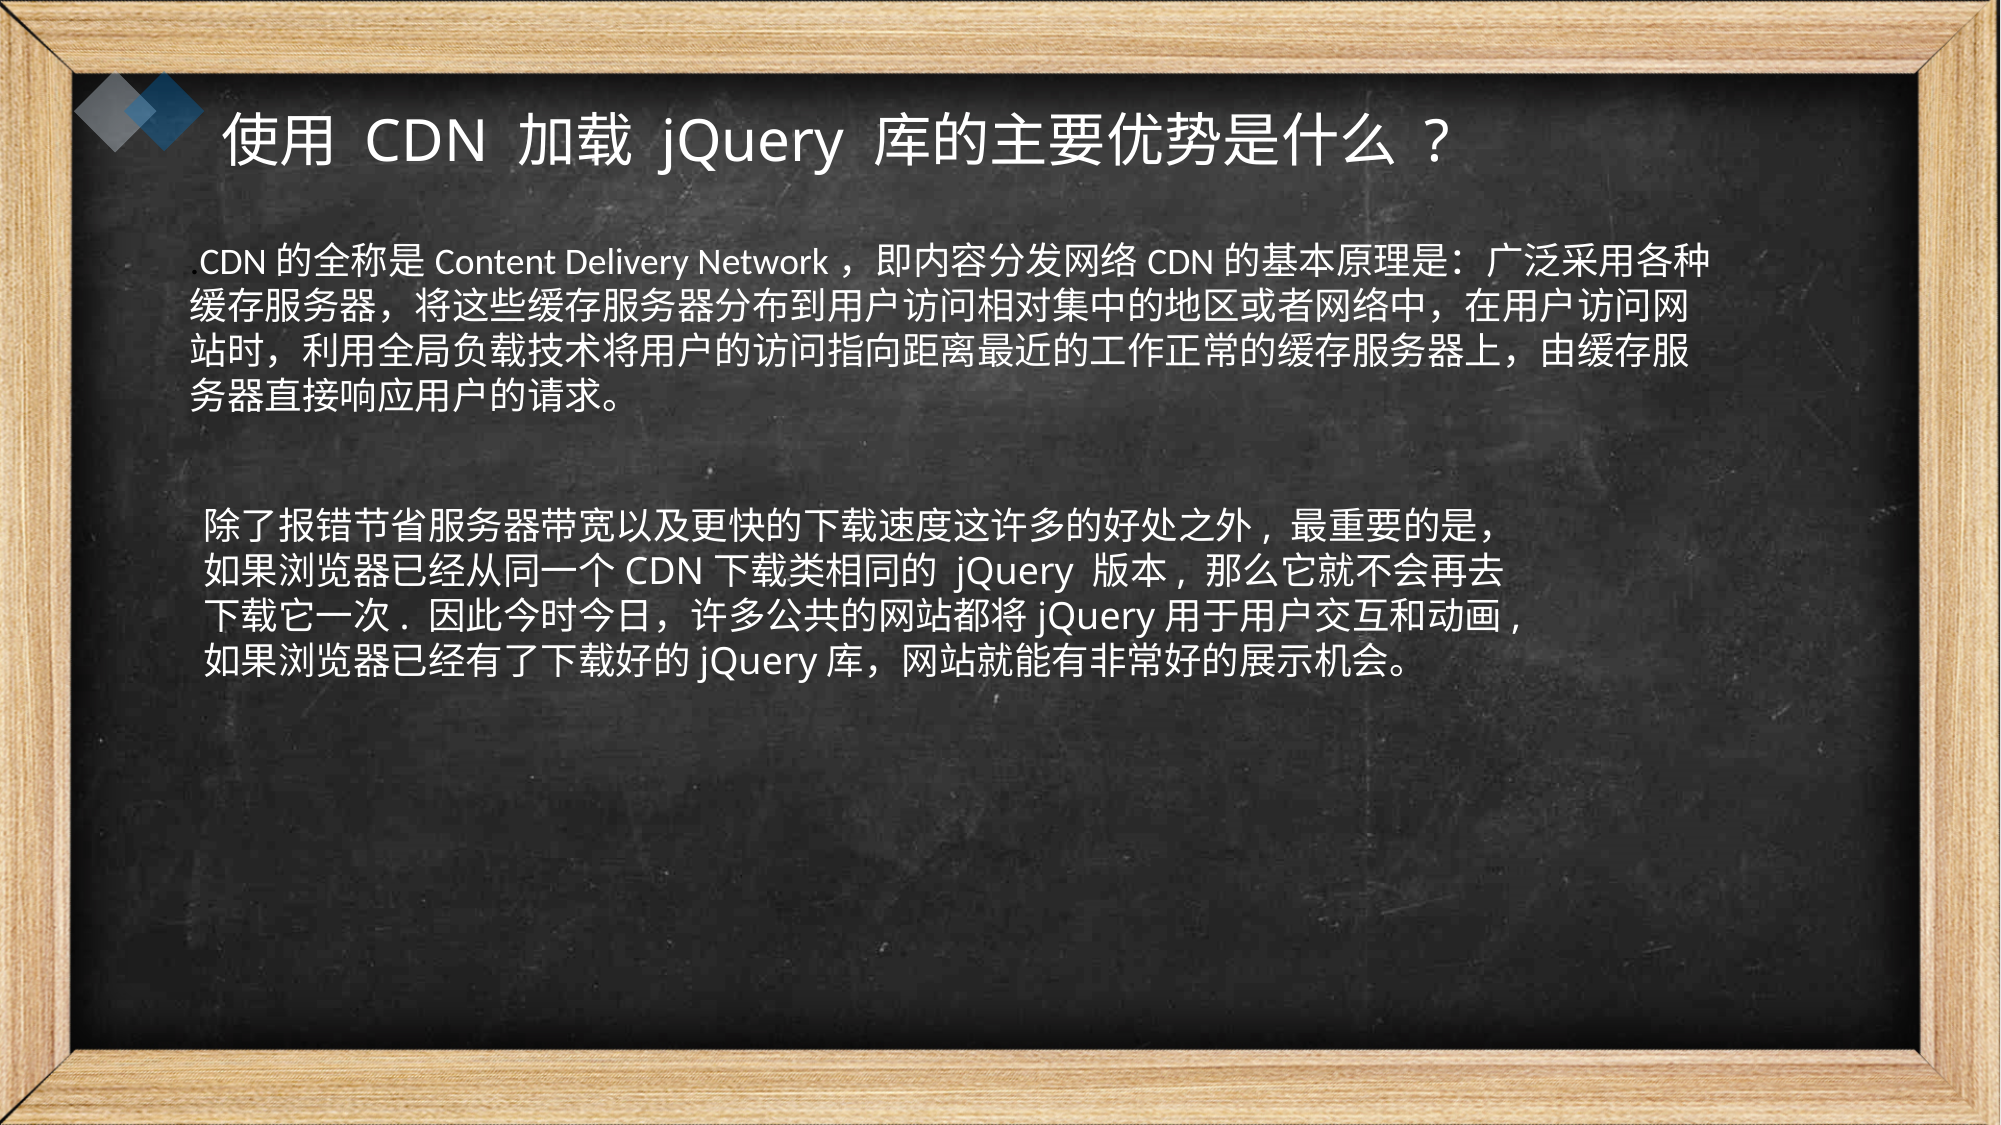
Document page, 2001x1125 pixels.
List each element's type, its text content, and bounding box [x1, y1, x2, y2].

picture [0, 0, 2001, 1125]
text_box 除了报错节省服务器带宽以及更快的下载速度这许多的好处之外, 最重要的是，如果浏览器已经从同一个CDN下载类相同的 jQuery 版本, 那么它就不会再去下载它一次. 因此今时今日，许多公共的网站都将jQuery用于用户交互和动画, 如果浏览器已经有了下载好的jQuery库，网站就能有非常好的展示机会。 [188, 450, 1547, 690]
text_box 使用 CDN 加载 jQuery 库的主要优势是什么 ? [206, 95, 1652, 181]
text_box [85, 81, 193, 141]
text_box .CDN的全称是Content Delivery Network，即内容分发网络CDN的基本原理是：广泛采用各种缓存服务器，将这些缓存服务器分布到用户访问相对集中的地区或者网络中，在用户访问网站时，利用全局负载技术将用户的访问指向距离最近的工作正常的缓存服务器上，由缓存服务器直接响应用户的请求。 [175, 229, 1736, 425]
